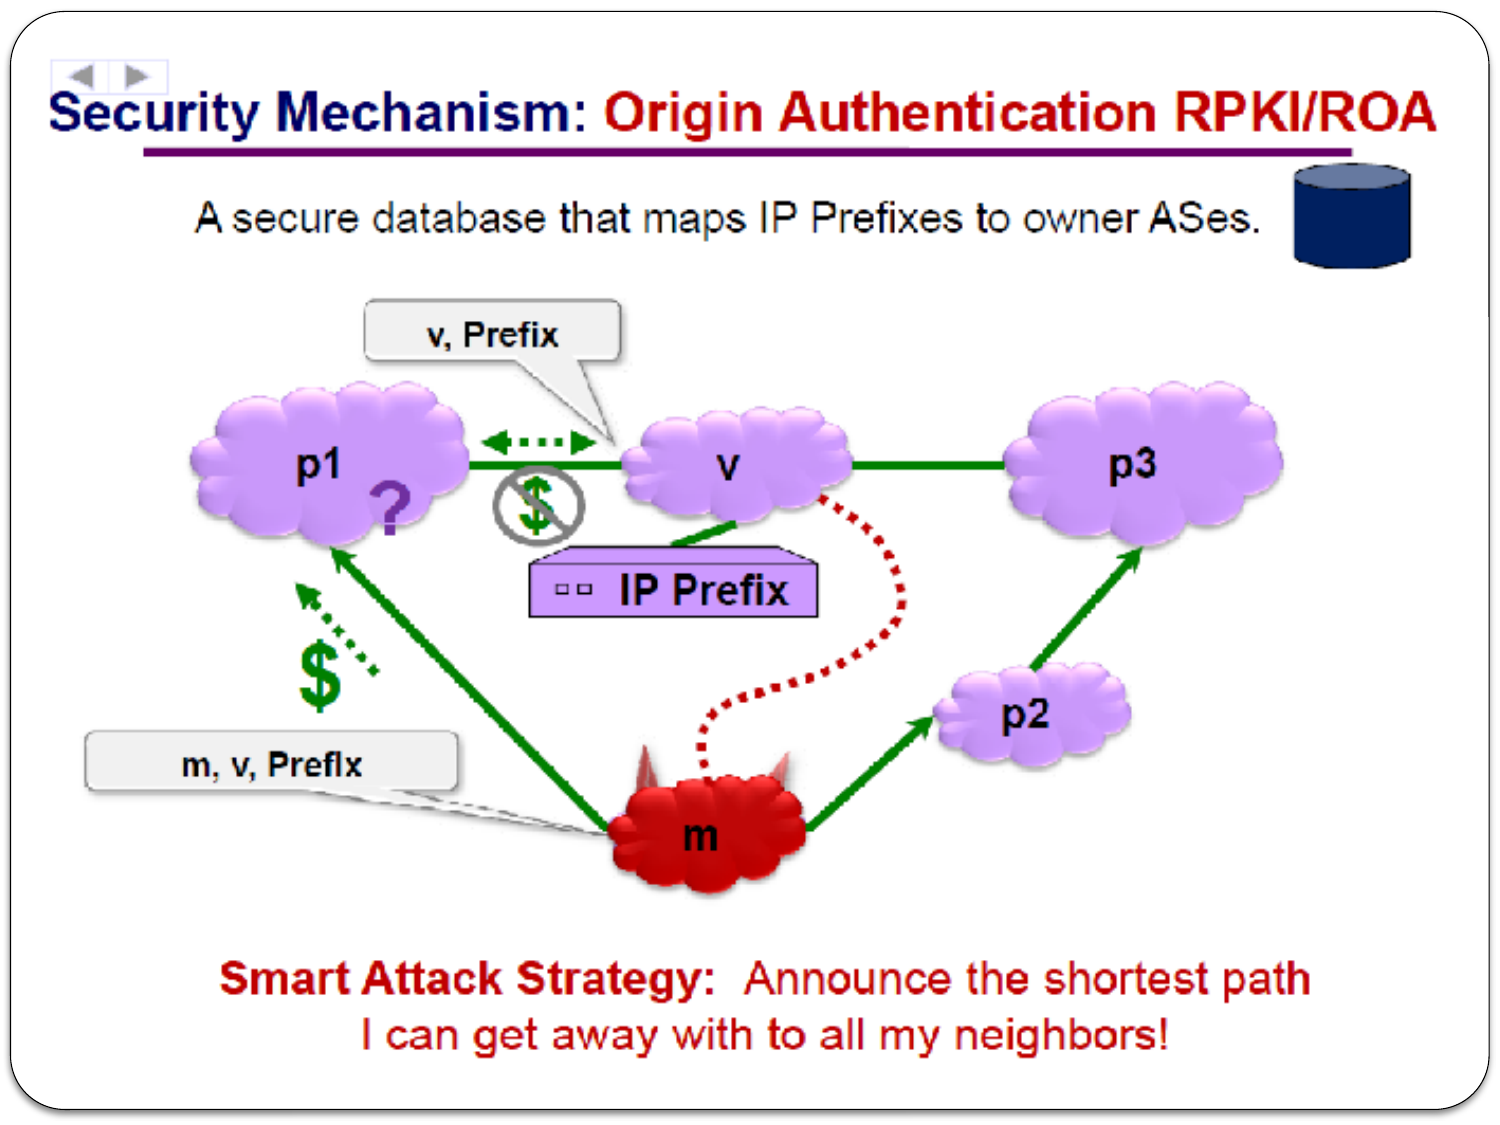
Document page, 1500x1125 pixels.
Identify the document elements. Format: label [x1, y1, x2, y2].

picture [33, 44, 1462, 1086]
